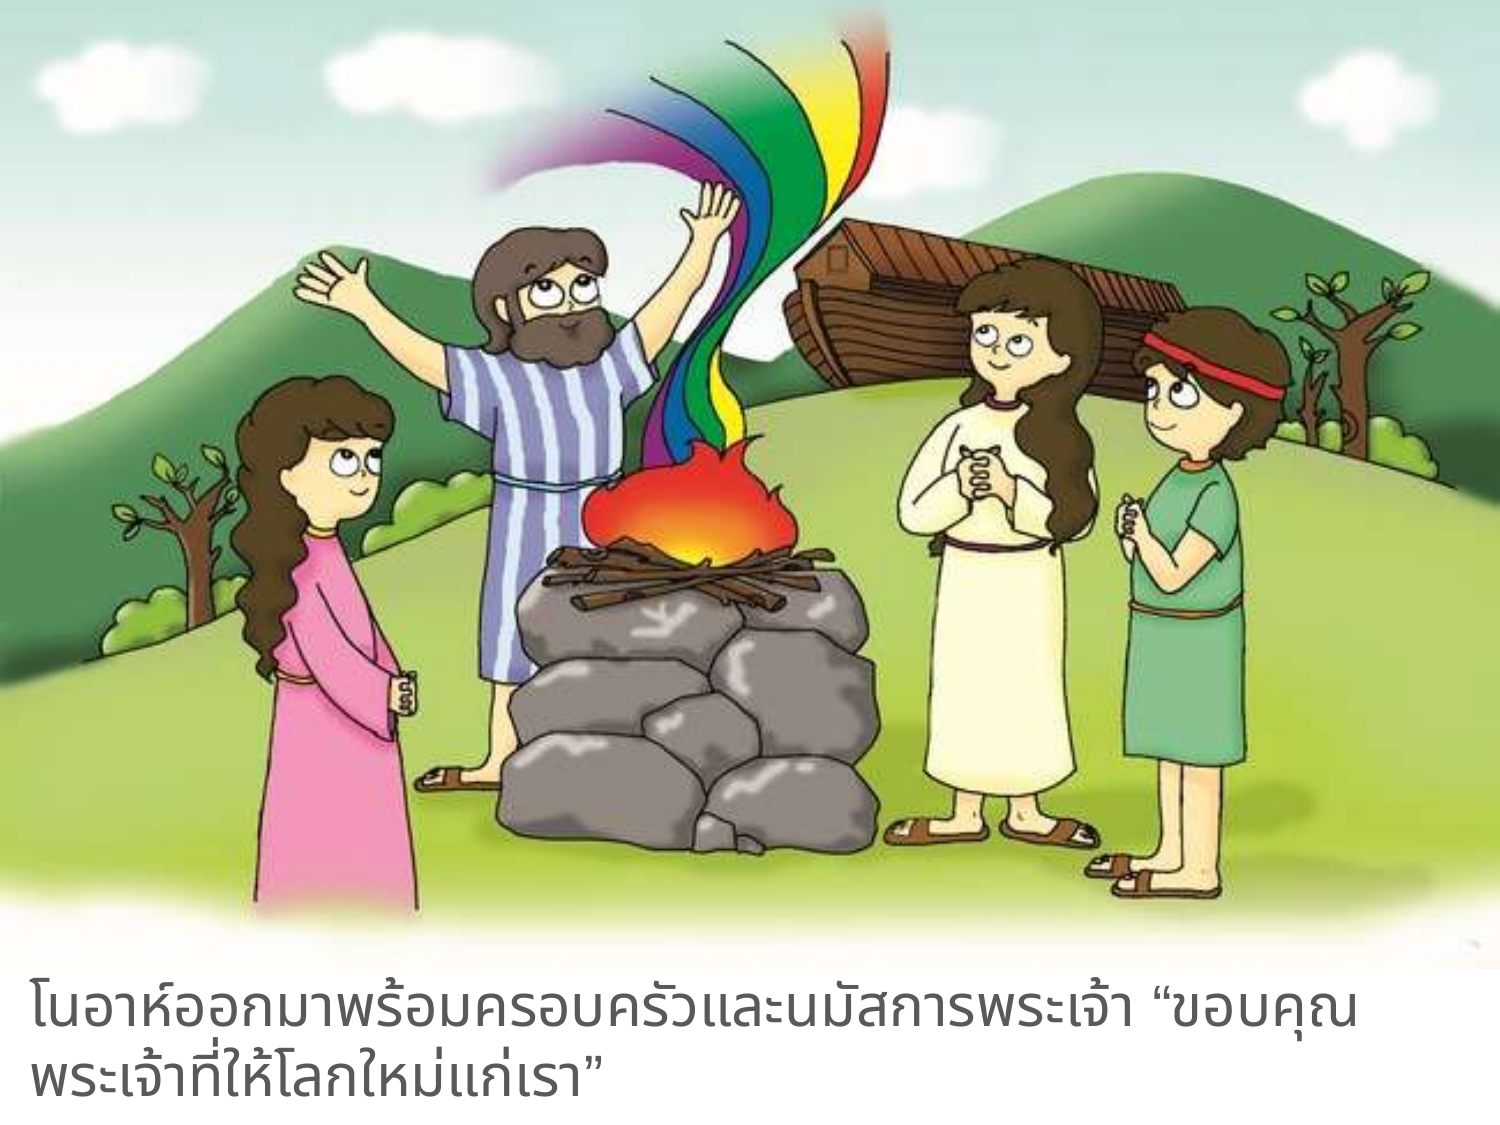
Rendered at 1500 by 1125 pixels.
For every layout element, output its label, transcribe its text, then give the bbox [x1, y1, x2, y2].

picture [0, 0, 1500, 969]
text_box โนอาห์ออกมาพร้อมครอบครัวและนมัสการพระเจ้า “ขอบคุณพระเจ้าที่ให้โลกใหม่แก่เรา” [14, 975, 1500, 1116]
